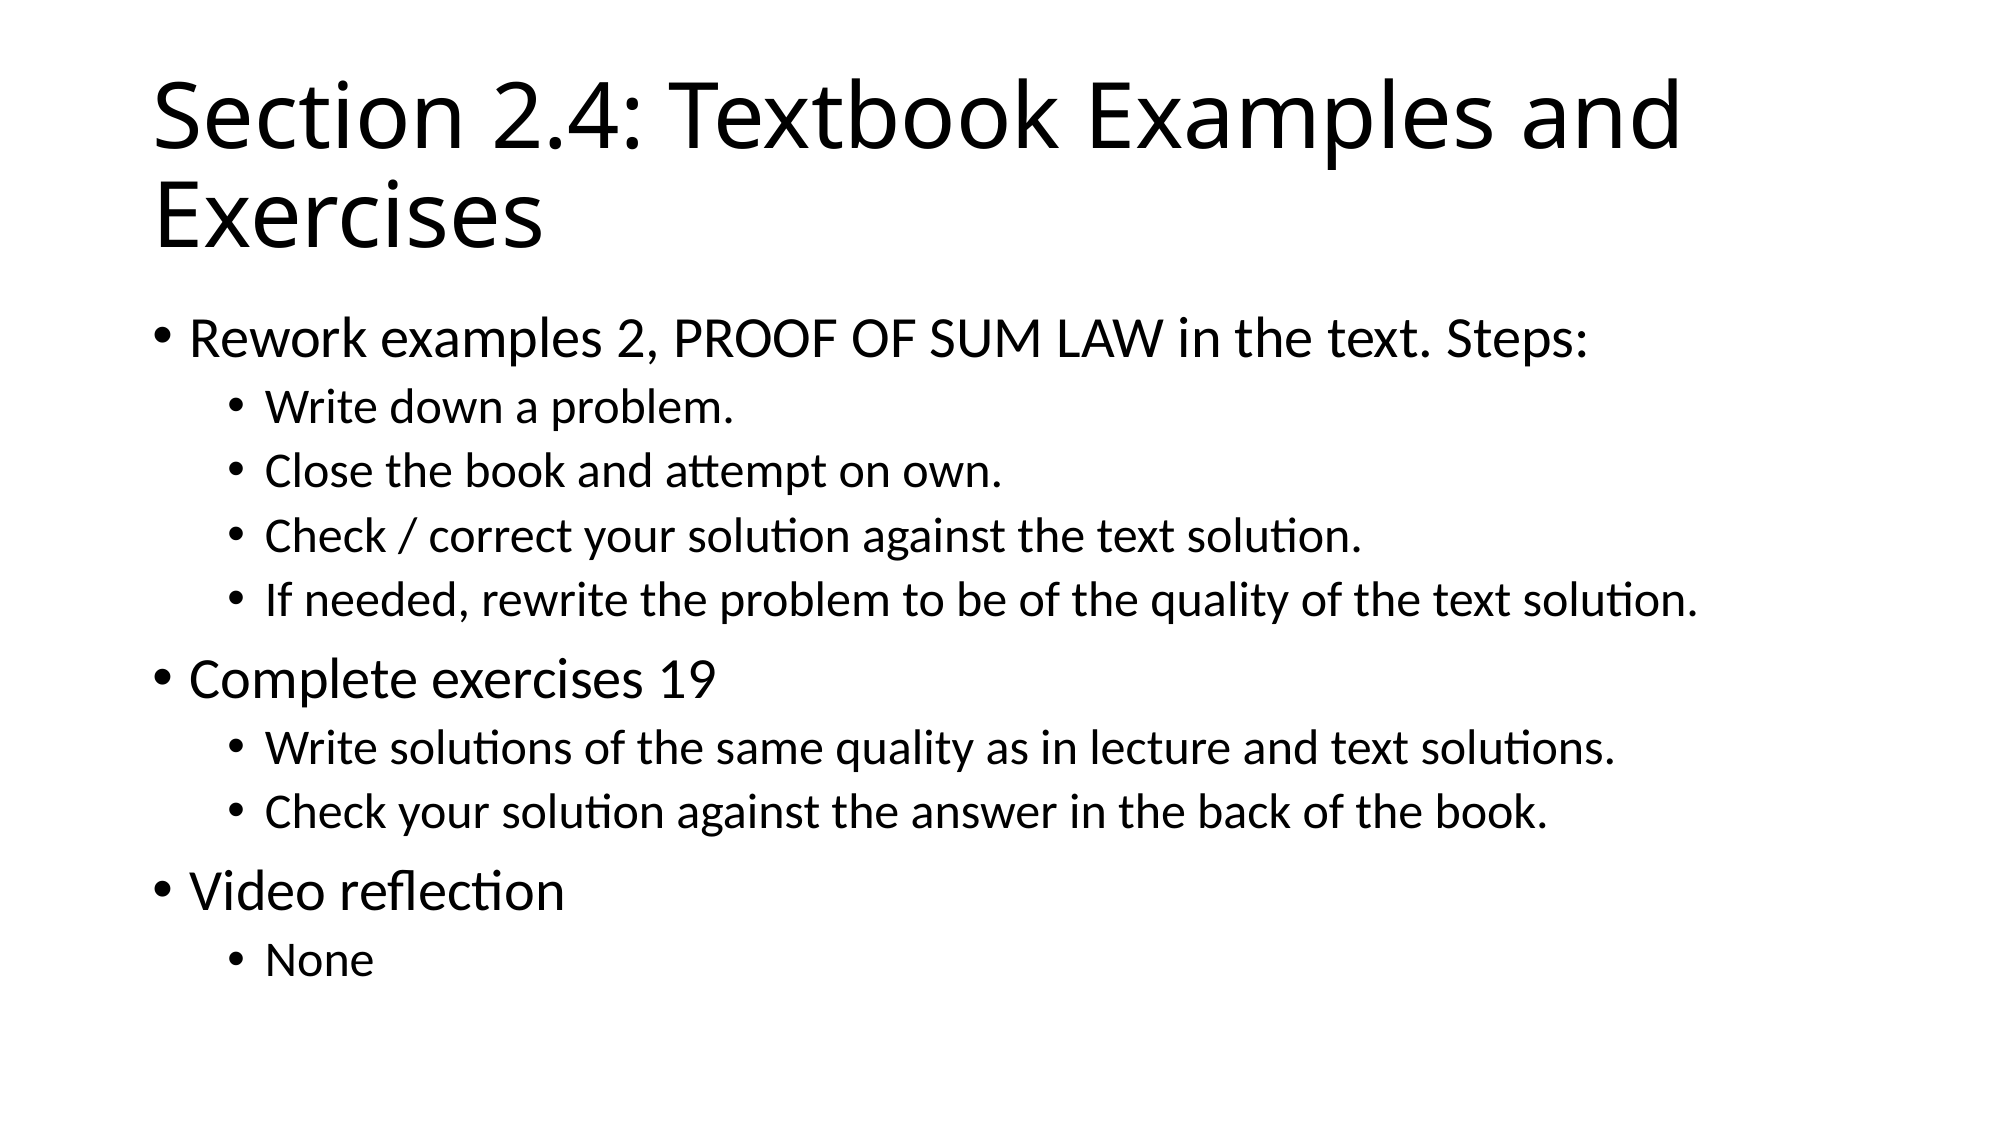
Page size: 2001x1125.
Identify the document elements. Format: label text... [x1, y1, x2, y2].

title Section 2.4: Textbook Examples and Exercises [137, 59, 1863, 278]
list Rework examples 2, PROOF OF SUM LAW in the text. Steps: Write down a problem. Close the book and attempt on own. Check / correct your solution against the text solution. If needed, rewrite the problem to be of the quality of the text solution. Complete exercises 19 Write solutions of the same quality as in lecture and text solutions. Check your solution against the answer in the back of the book. Video reflection None [137, 299, 1863, 1014]
